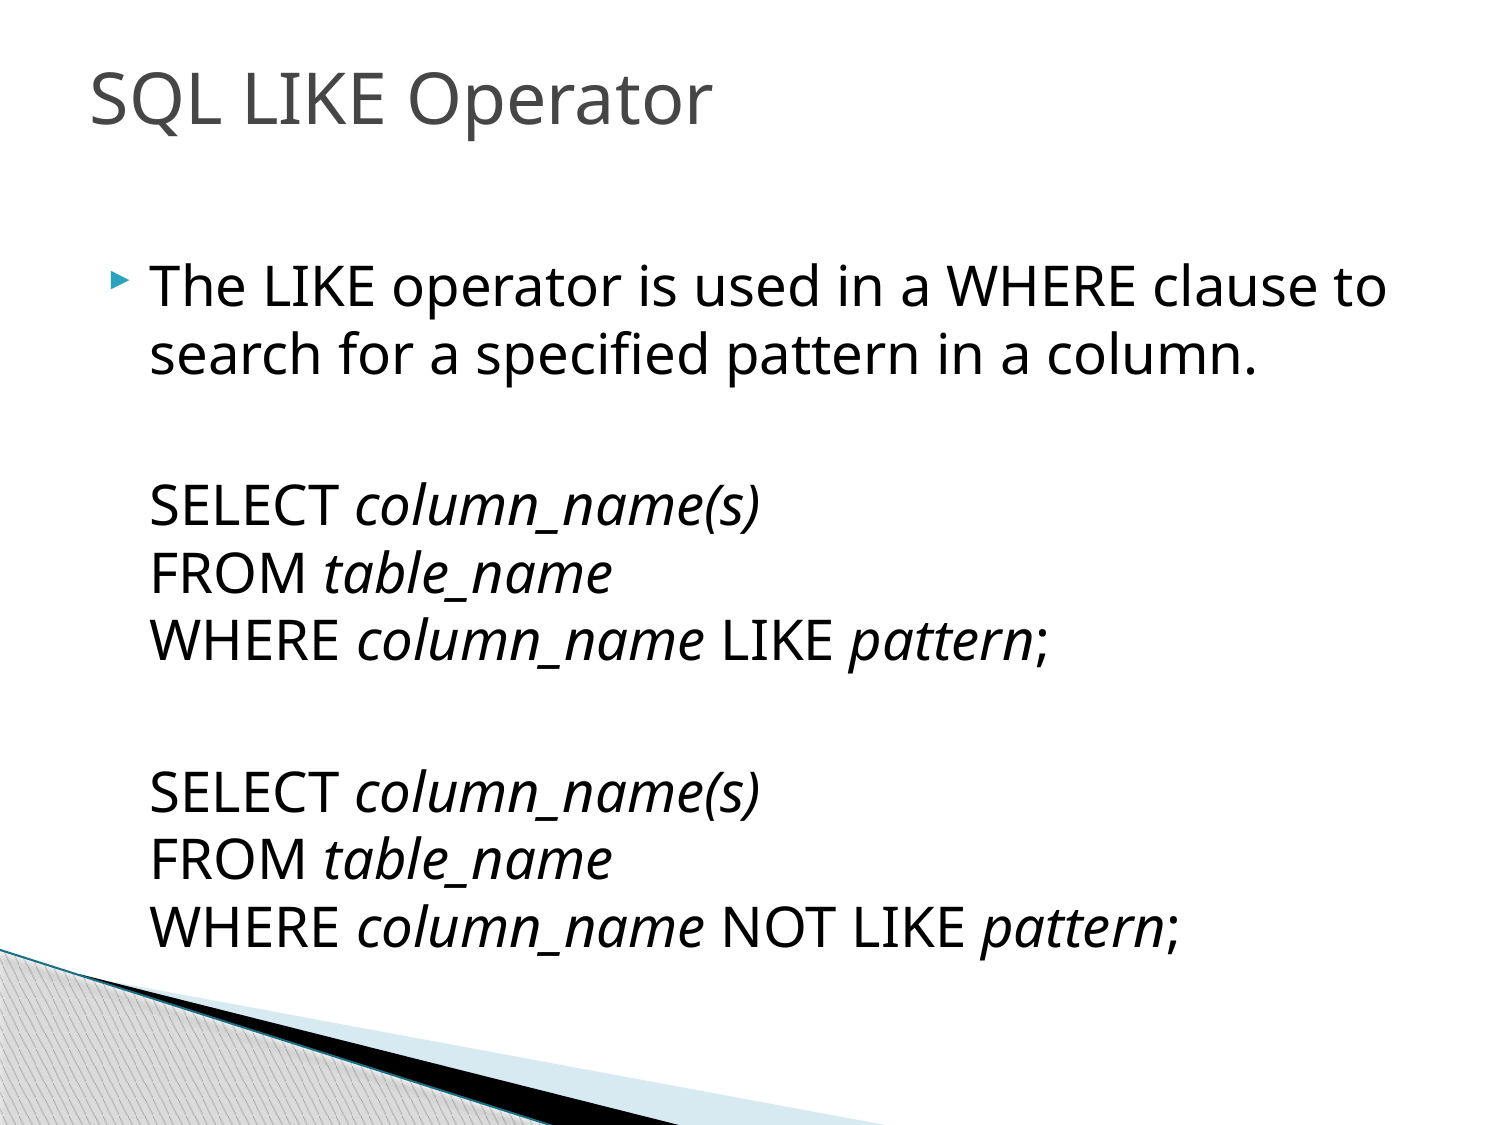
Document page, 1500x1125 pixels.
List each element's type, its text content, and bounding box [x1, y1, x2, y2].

list The LIKE operator is used in a WHERE clause to search for a specified pattern in a column. SELECT column_name(s) FROM table_name WHERE column_name LIKE pattern; SELECT column_name(s) FROM table_name WHERE column_name NOT LIKE pattern; [75, 243, 1425, 986]
title SQL LIKE Operator [75, 45, 1425, 233]
